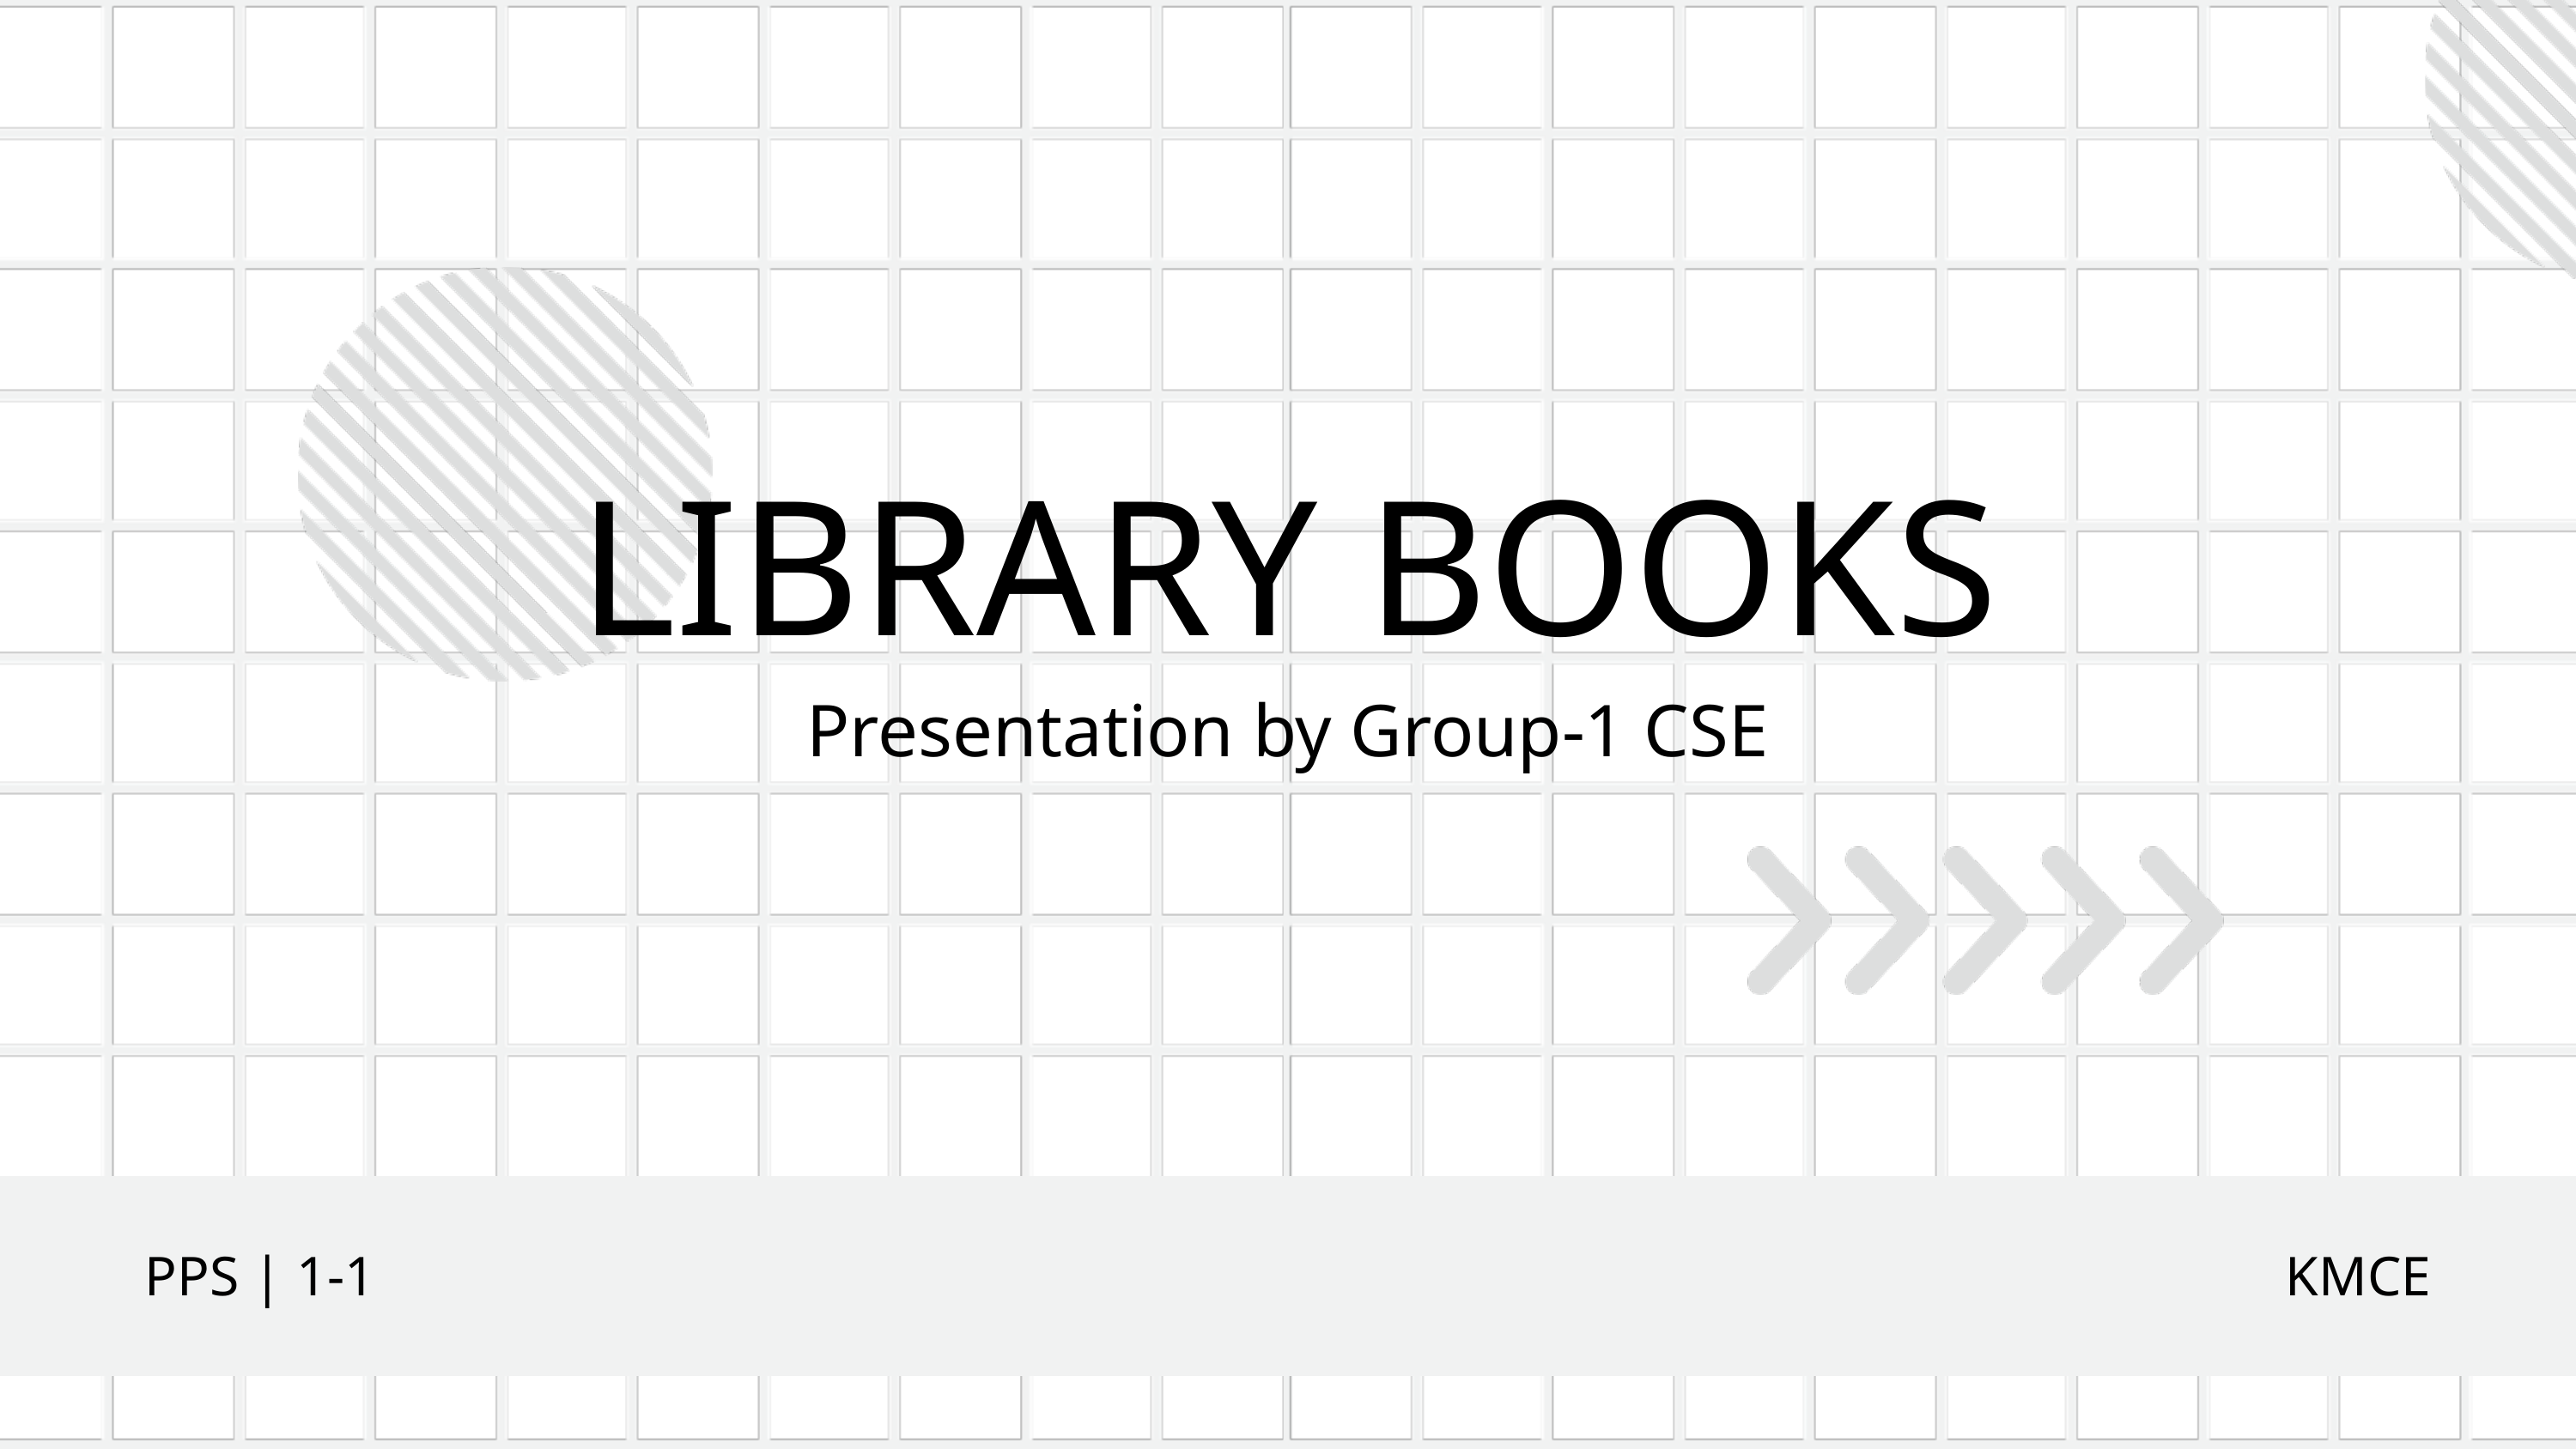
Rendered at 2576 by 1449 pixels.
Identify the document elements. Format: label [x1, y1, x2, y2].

text_box [0, 0, 2576, 1173]
text_box [0, 1386, 2576, 1449]
text_box [0, 1175, 2576, 1377]
